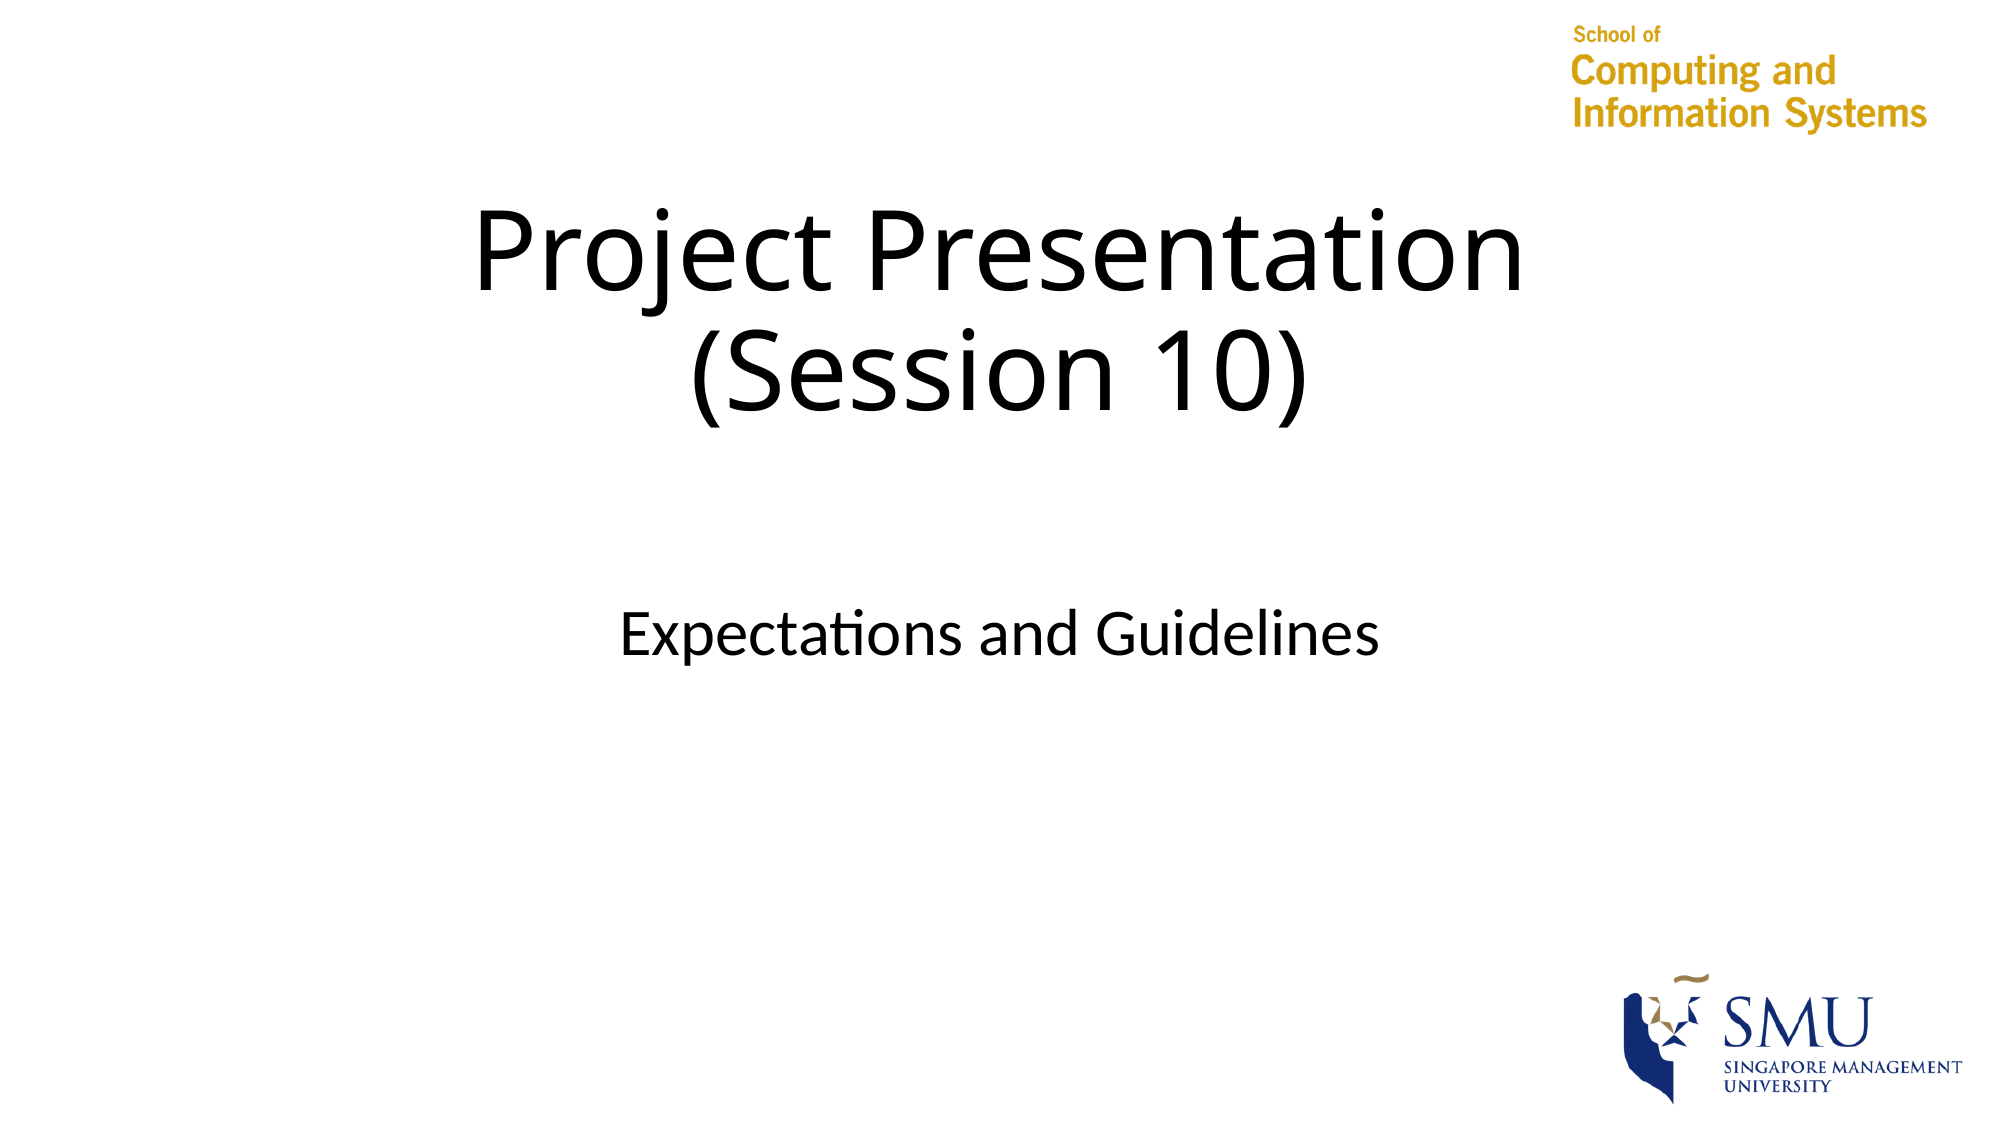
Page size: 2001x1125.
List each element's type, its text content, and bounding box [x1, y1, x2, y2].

picture [1549, 5, 1996, 148]
picture [1549, 974, 2001, 1118]
title Project Presentation (Session 10) [249, 184, 1750, 576]
subtitle Expectations and Guidelines [249, 590, 1750, 863]
